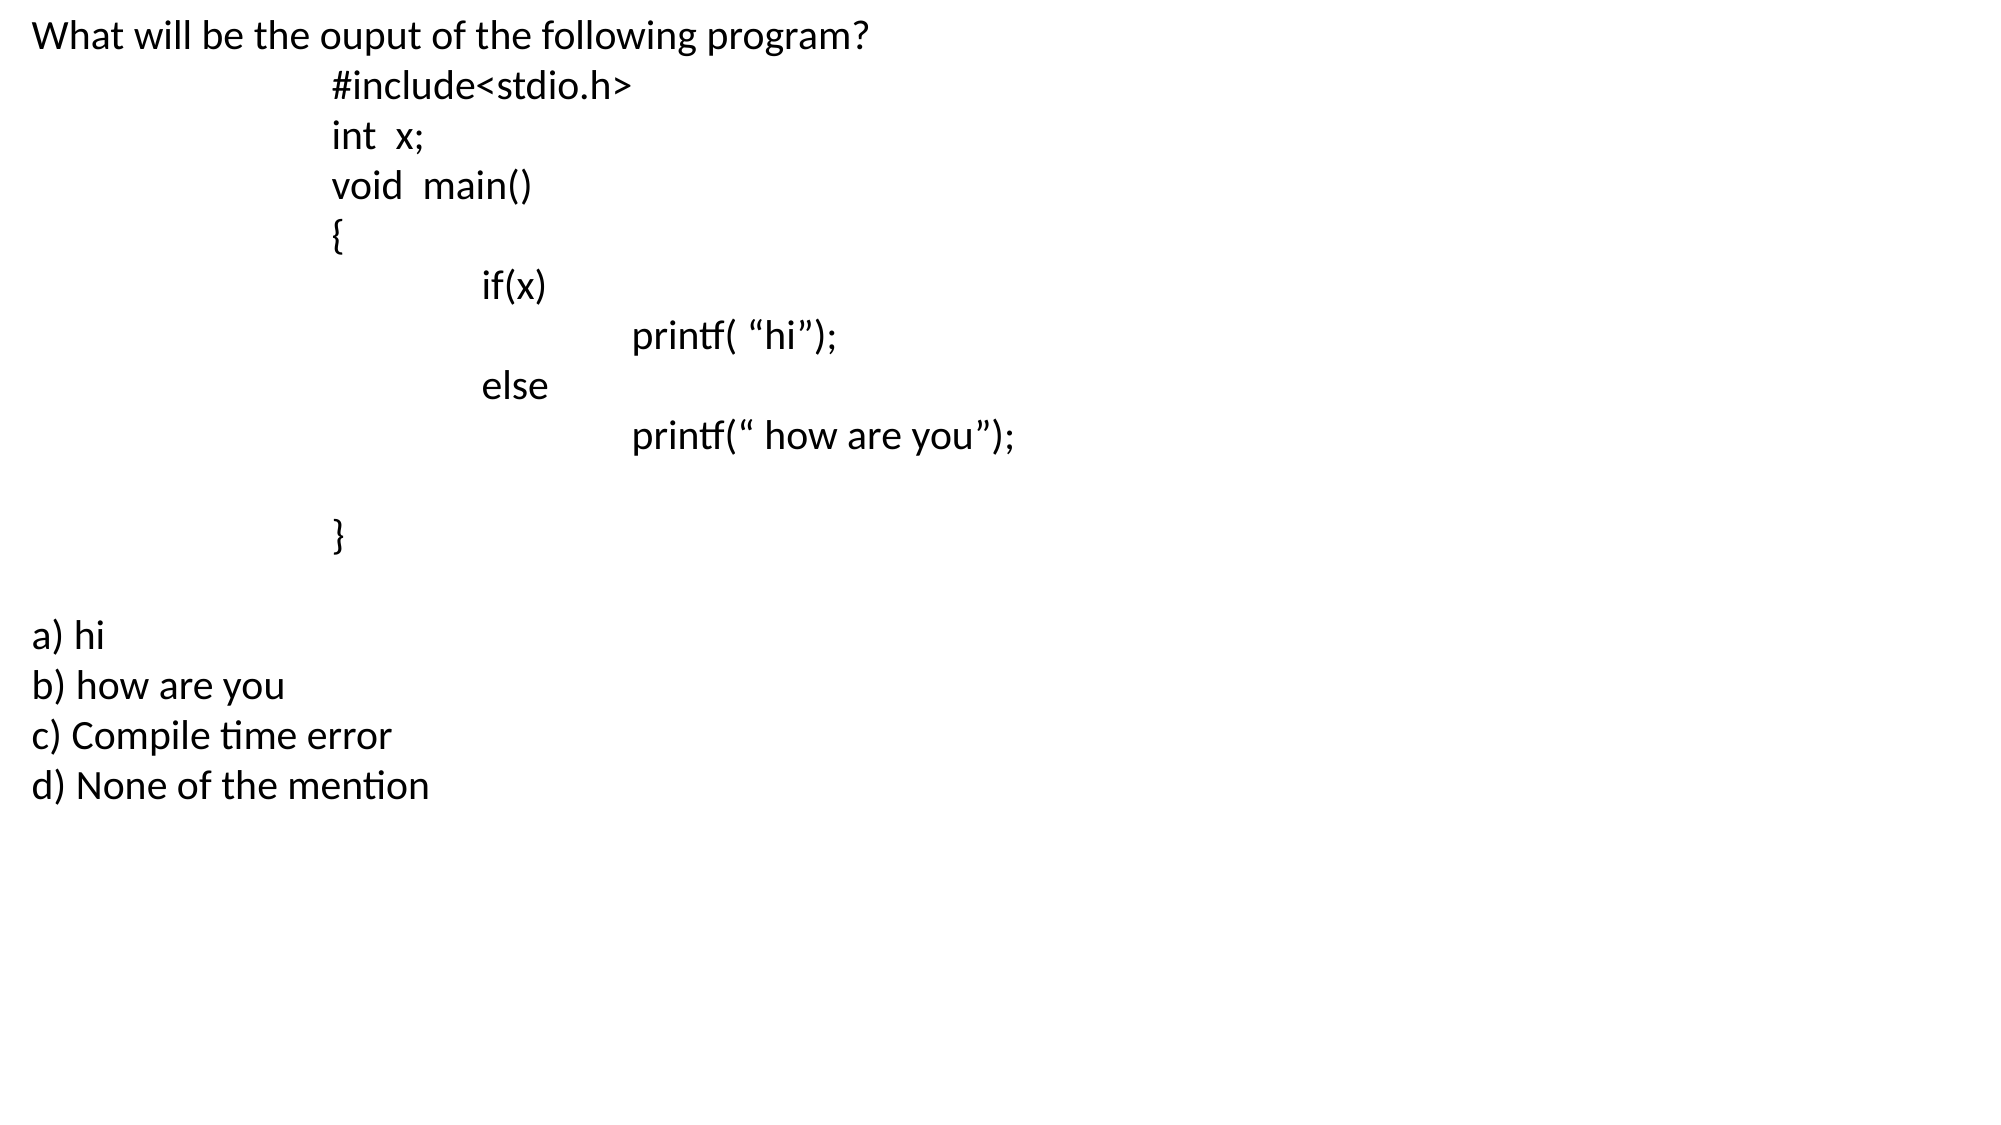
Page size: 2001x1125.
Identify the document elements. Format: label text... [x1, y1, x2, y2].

text_box What will be the ouput of the following program? #include<stdio.h> int x; void main() { if(x) printf( “hi”); else printf(“ how are you”); } a) hi b) how are you c) Compile time error d) None of the mention [16, 0, 2000, 866]
